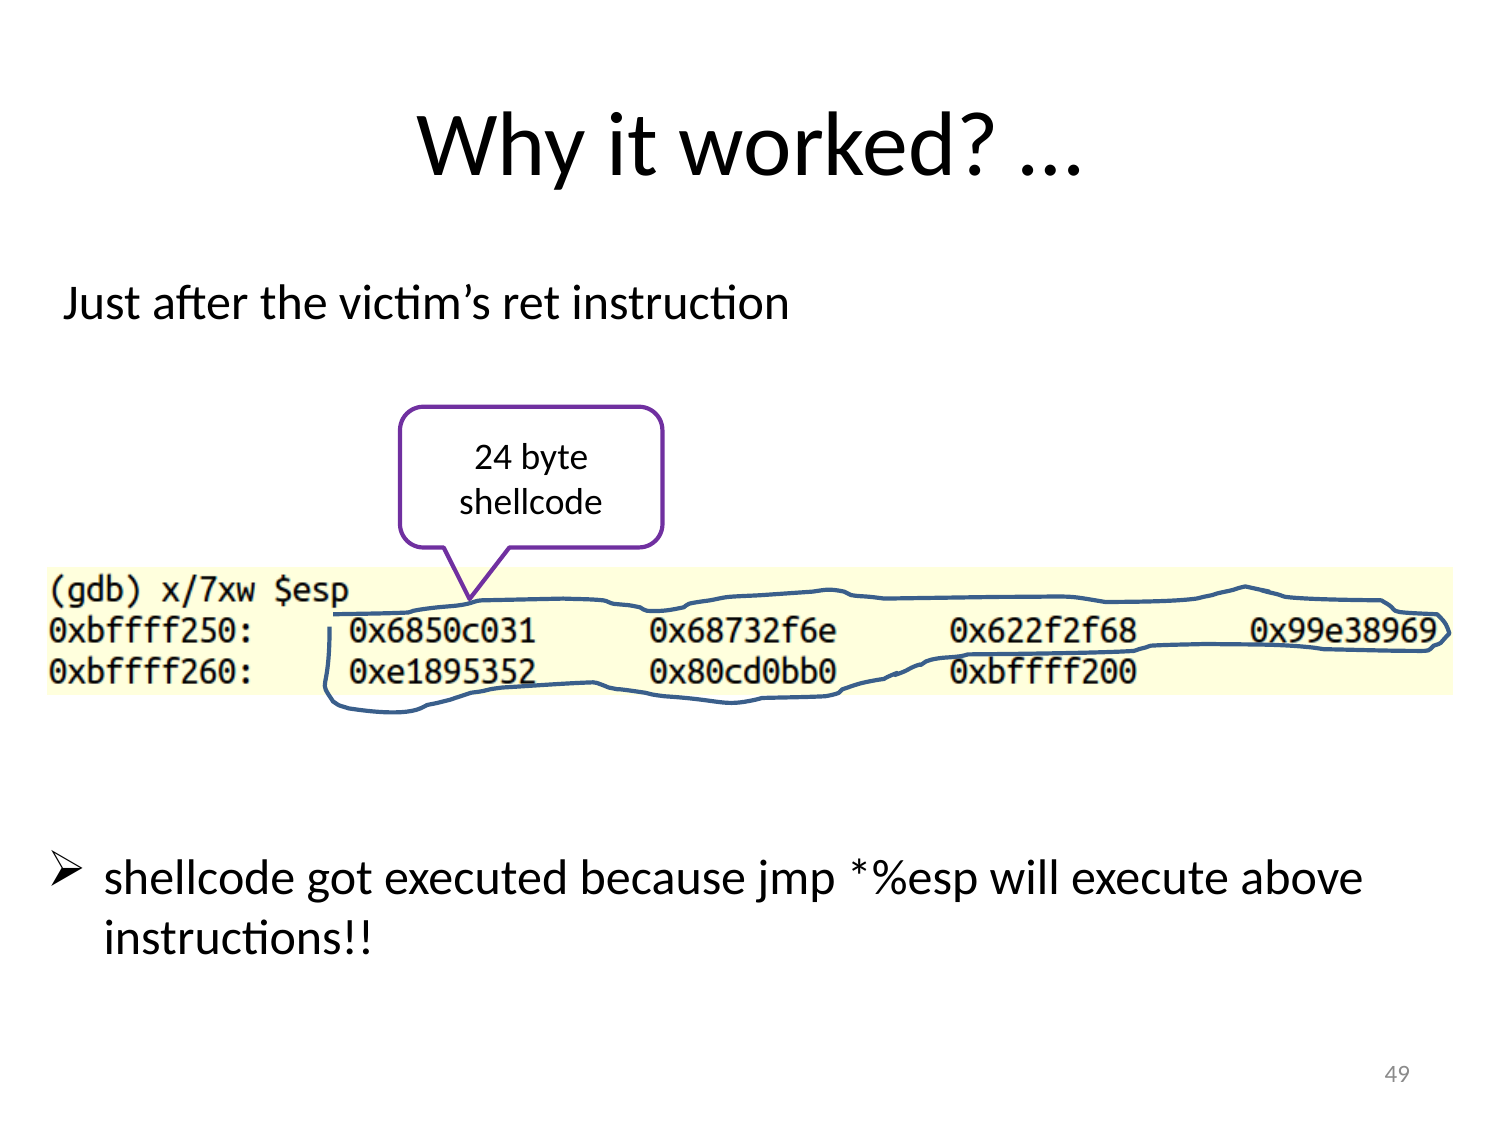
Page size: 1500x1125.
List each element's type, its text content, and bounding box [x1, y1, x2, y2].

picture [47, 567, 1453, 695]
text_box [333, 704, 442, 715]
text_box 24 byte shellcode [397, 404, 665, 566]
text_box Just after the victim’s ret instruction [48, 262, 806, 338]
title Why it worked? … [75, 45, 1425, 233]
text_box shellcode got executed because jmp *%esp will execute above instructions!! [32, 836, 1425, 972]
slide_number 49 [1074, 1042, 1425, 1103]
